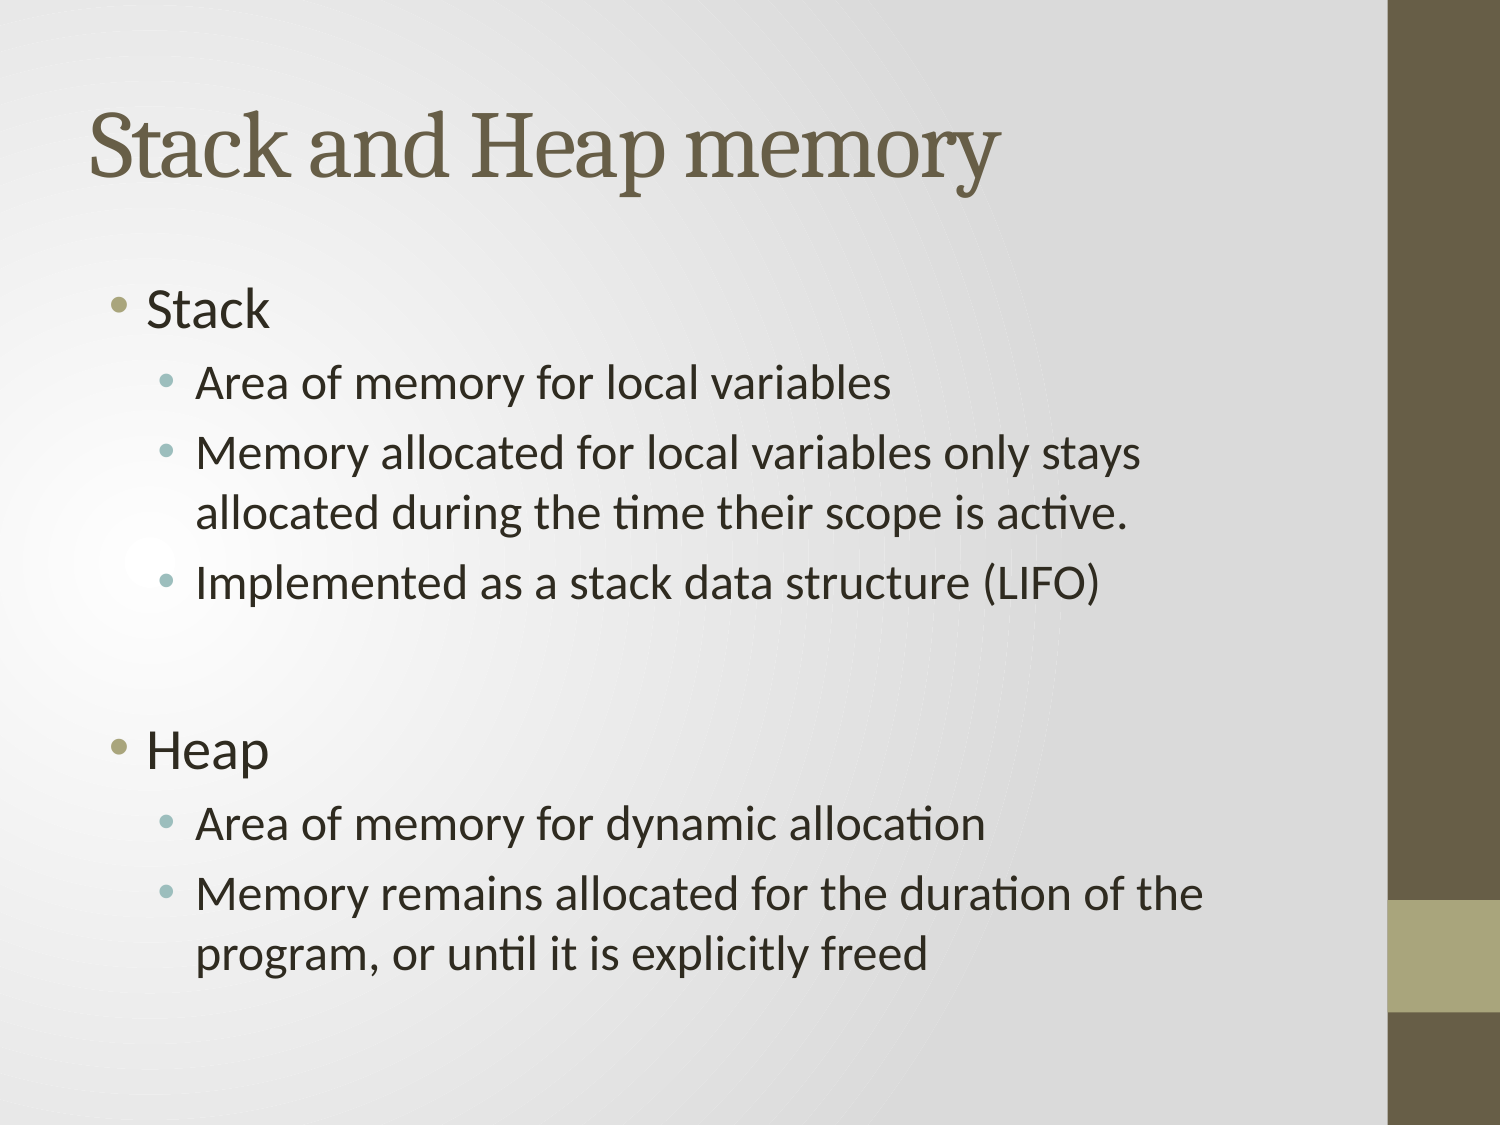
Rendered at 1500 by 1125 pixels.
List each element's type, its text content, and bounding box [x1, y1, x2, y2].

list Stack Area of memory for local variables Memory allocated for local variables only stays allocated during the time their scope is active. Implemented as a stack data structure (LIFO) Heap Area of memory for dynamic allocation Memory remains allocated for the duration of the program, or until it is explicitly freed [75, 262, 1325, 1050]
title Stack and Heap memory [75, 45, 1325, 233]
